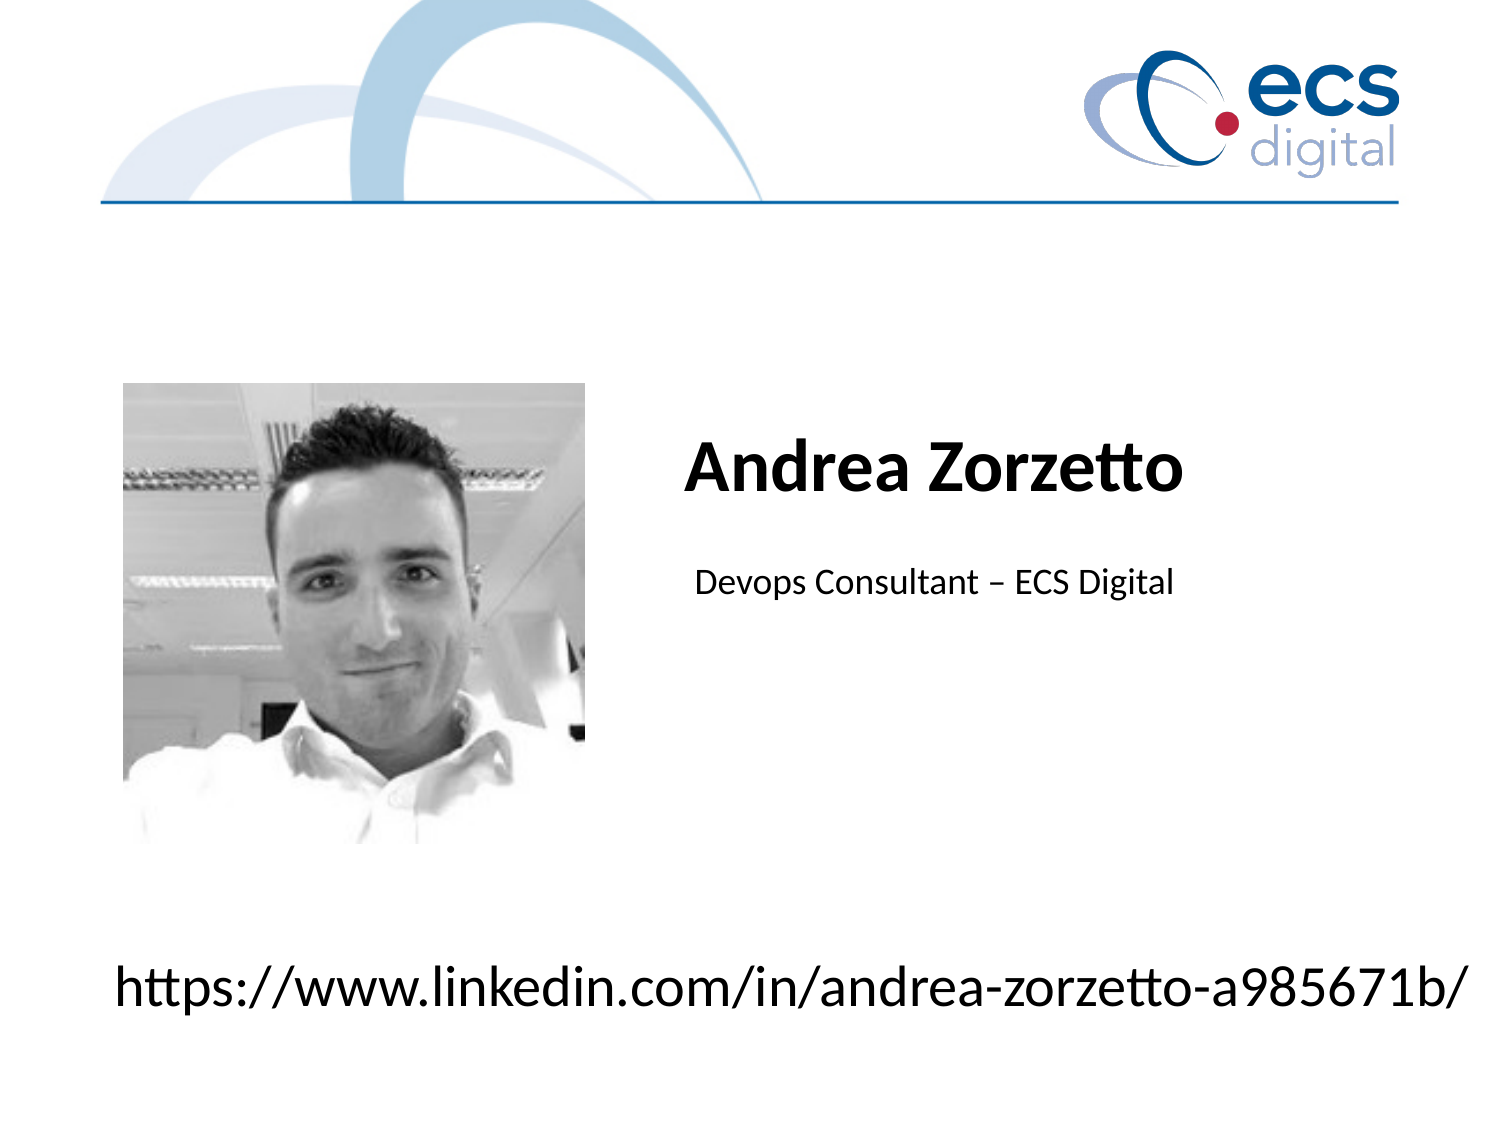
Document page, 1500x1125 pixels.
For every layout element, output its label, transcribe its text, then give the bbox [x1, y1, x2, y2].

text_box https://www.linkedin.com/in/andrea-zorzetto-a985671b/ [99, 940, 1485, 1026]
text_box Devops Consultant – ECS Digital [679, 549, 1190, 610]
picture [0, 0, 1500, 209]
text_box Andrea Zorzetto [670, 408, 1200, 514]
picture [123, 383, 585, 845]
